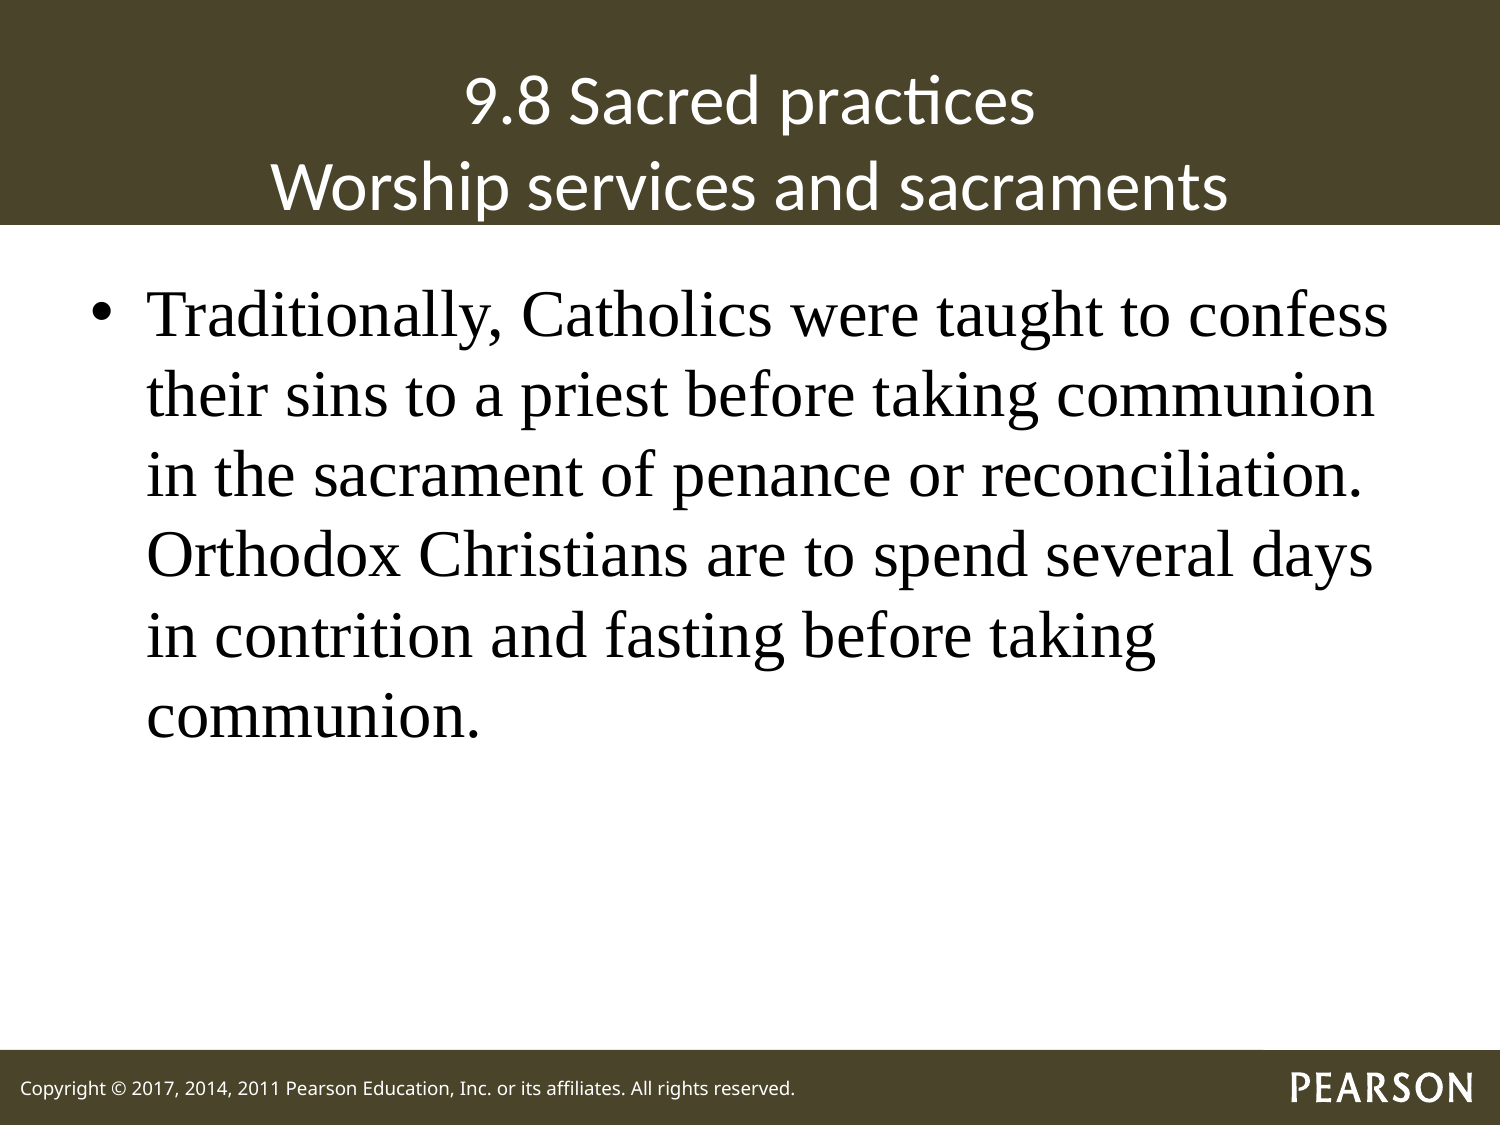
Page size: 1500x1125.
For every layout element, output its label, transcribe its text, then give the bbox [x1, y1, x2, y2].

title 9.8 Sacred practices Worship services and sacraments [75, 45, 1425, 233]
list Traditionally, Catholics were taught to confess their sins to a priest before taking communion in the sacrament of penance or reconciliation. Orthodox Christians are to spend several days in contrition and fasting before taking communion. [75, 262, 1425, 1005]
